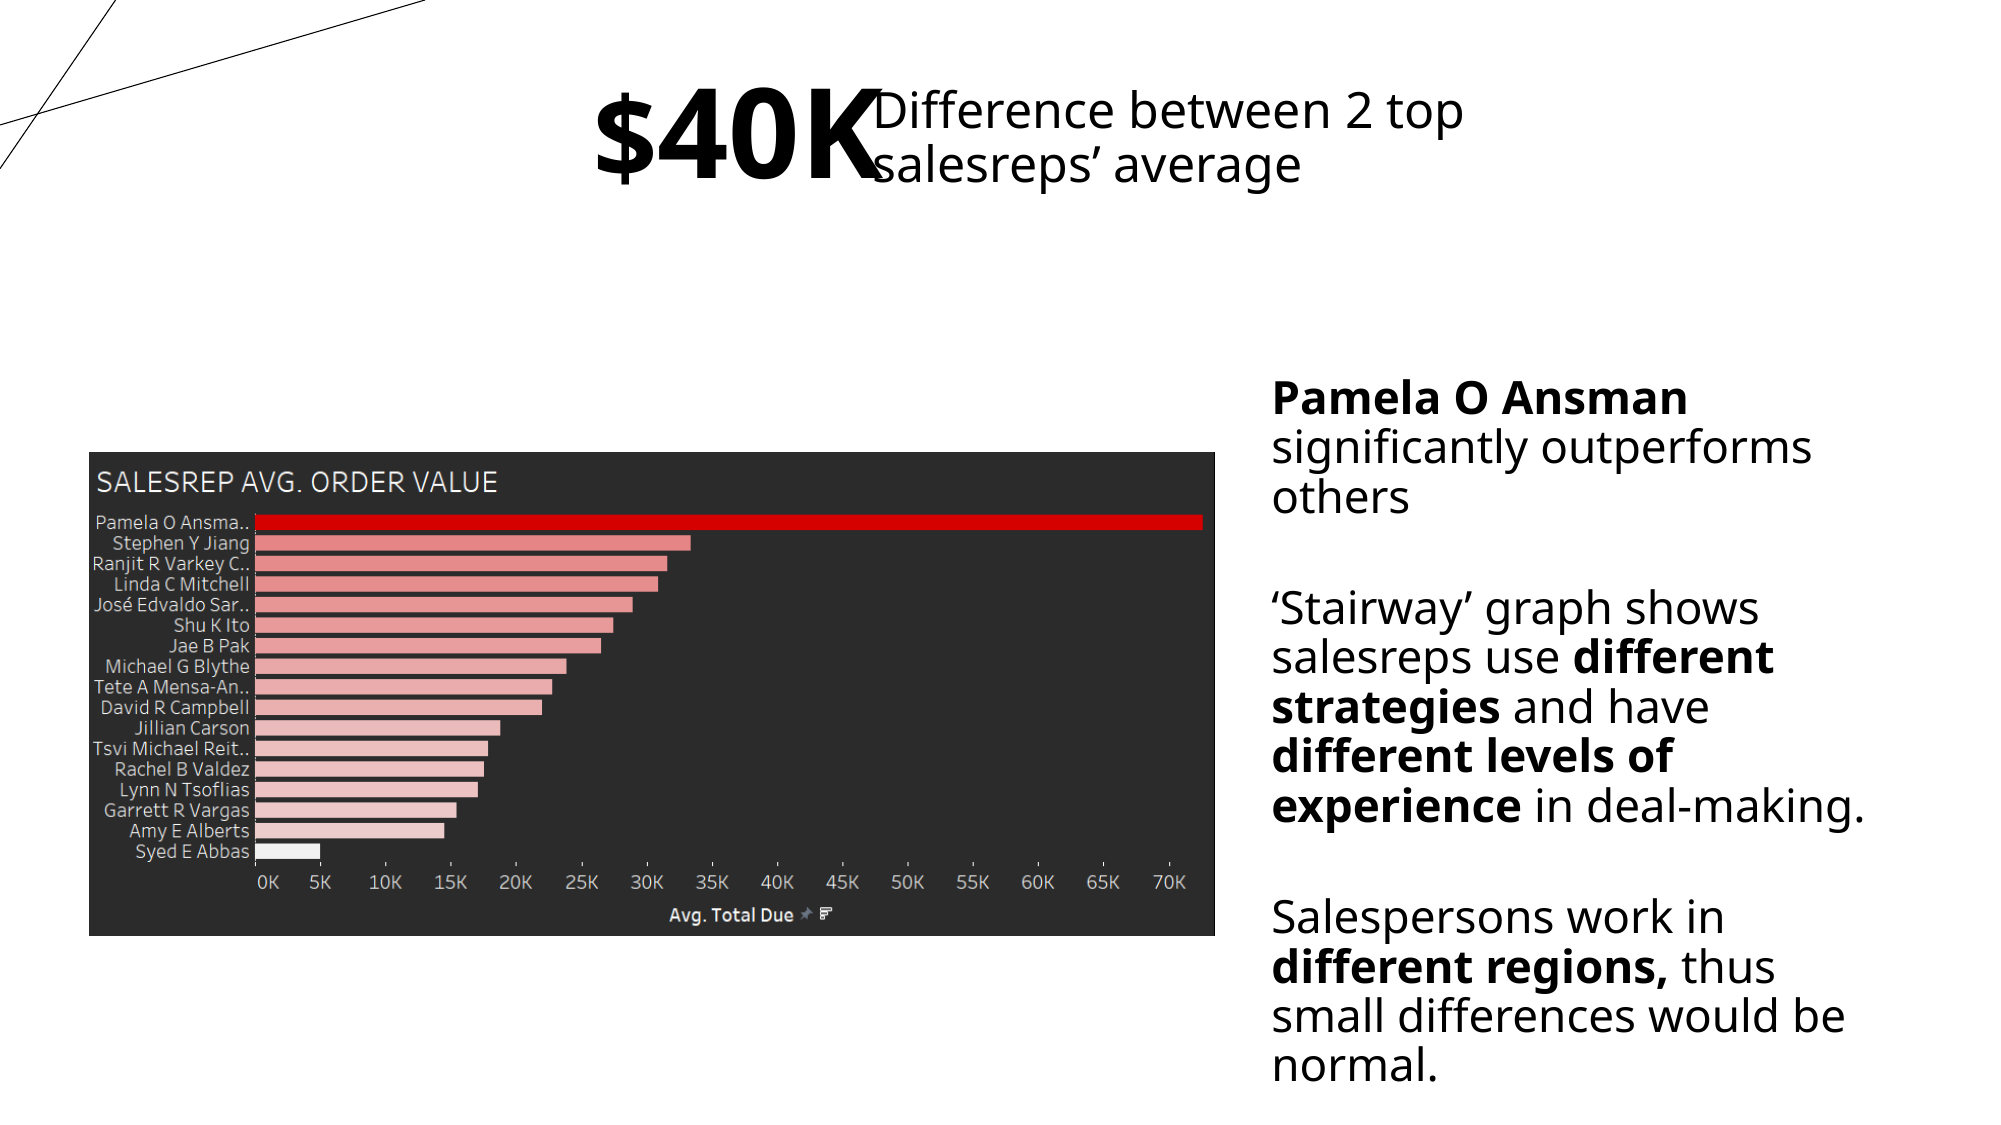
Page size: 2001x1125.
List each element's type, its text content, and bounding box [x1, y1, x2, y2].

picture [89, 452, 1215, 936]
text_box $40K [578, 46, 899, 212]
text_box Difference between 2 top salesreps’ average [857, 78, 1512, 230]
text_box Pamela O Ansman significantly outperforms others ‘Stairway’ graph shows salesreps use different strategies and have different levels of experience in deal-making. Salespersons work in different regions, thus small differences would be normal. [1256, 367, 1898, 1072]
